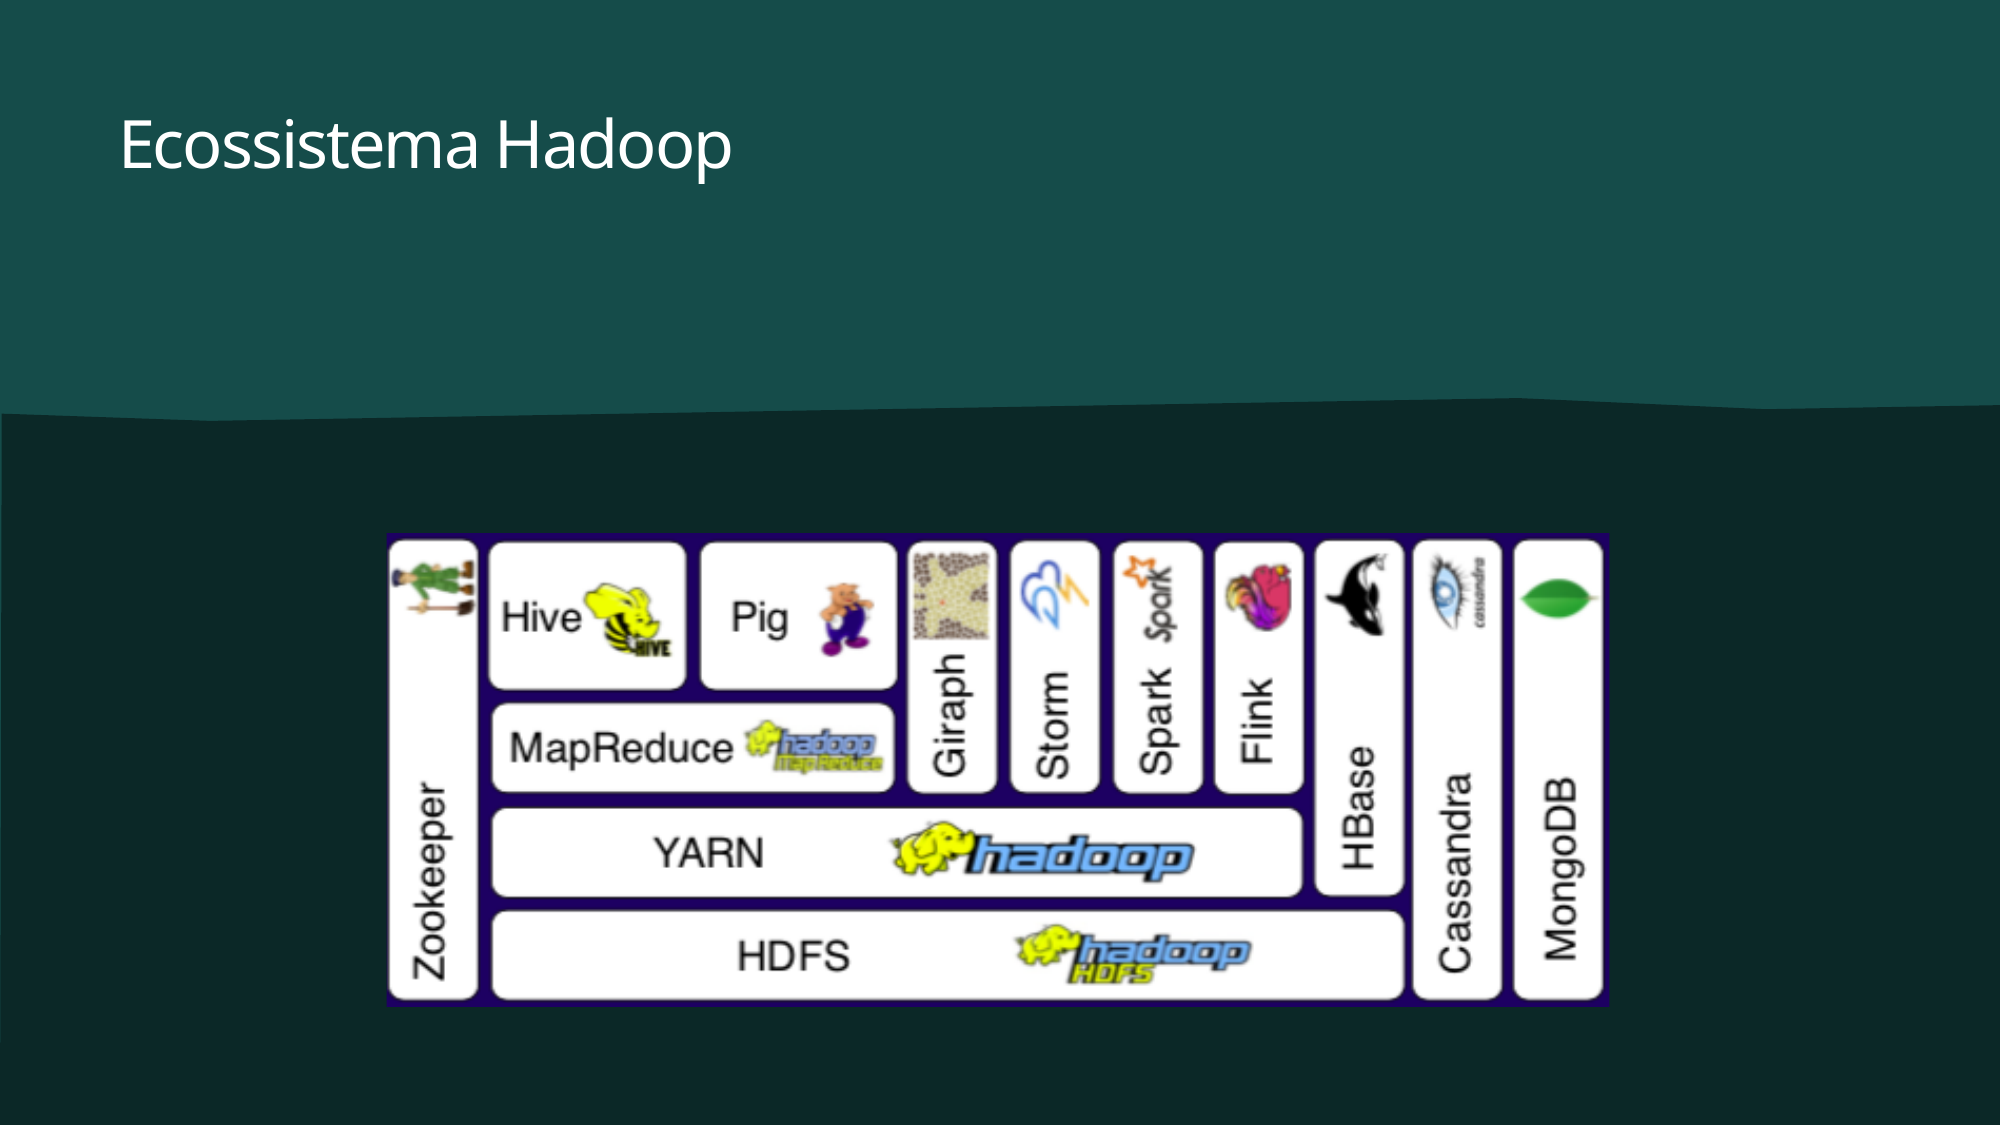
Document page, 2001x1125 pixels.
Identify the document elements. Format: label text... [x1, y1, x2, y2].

text_box [0, 0, 2000, 419]
picture [386, 533, 1610, 1007]
title Ecossistema Hadoop [118, 101, 1567, 197]
text_box [0, 397, 2000, 1125]
